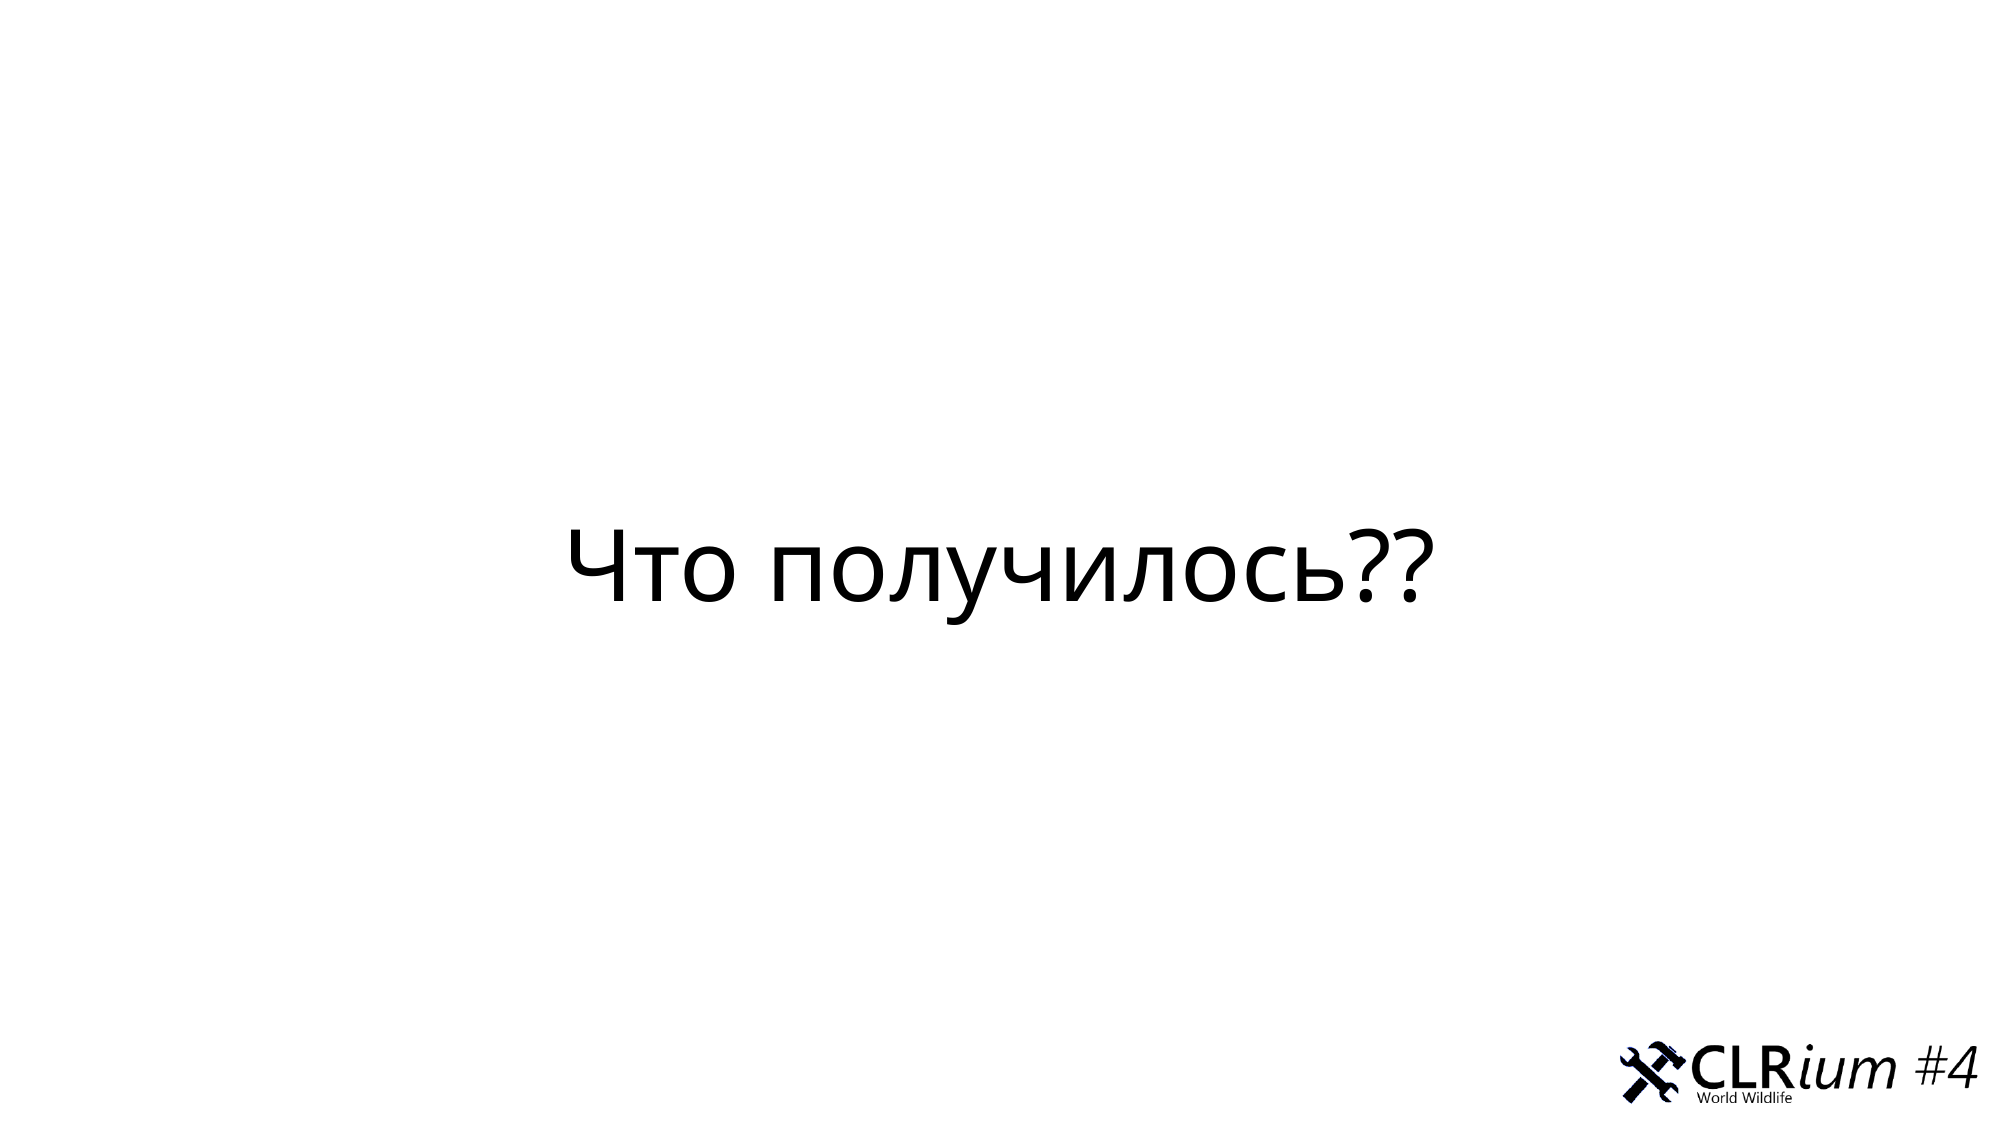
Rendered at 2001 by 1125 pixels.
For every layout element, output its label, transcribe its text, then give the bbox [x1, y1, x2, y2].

picture [1616, 1033, 1985, 1111]
text_box Что получилось?? [0, 494, 2000, 629]
